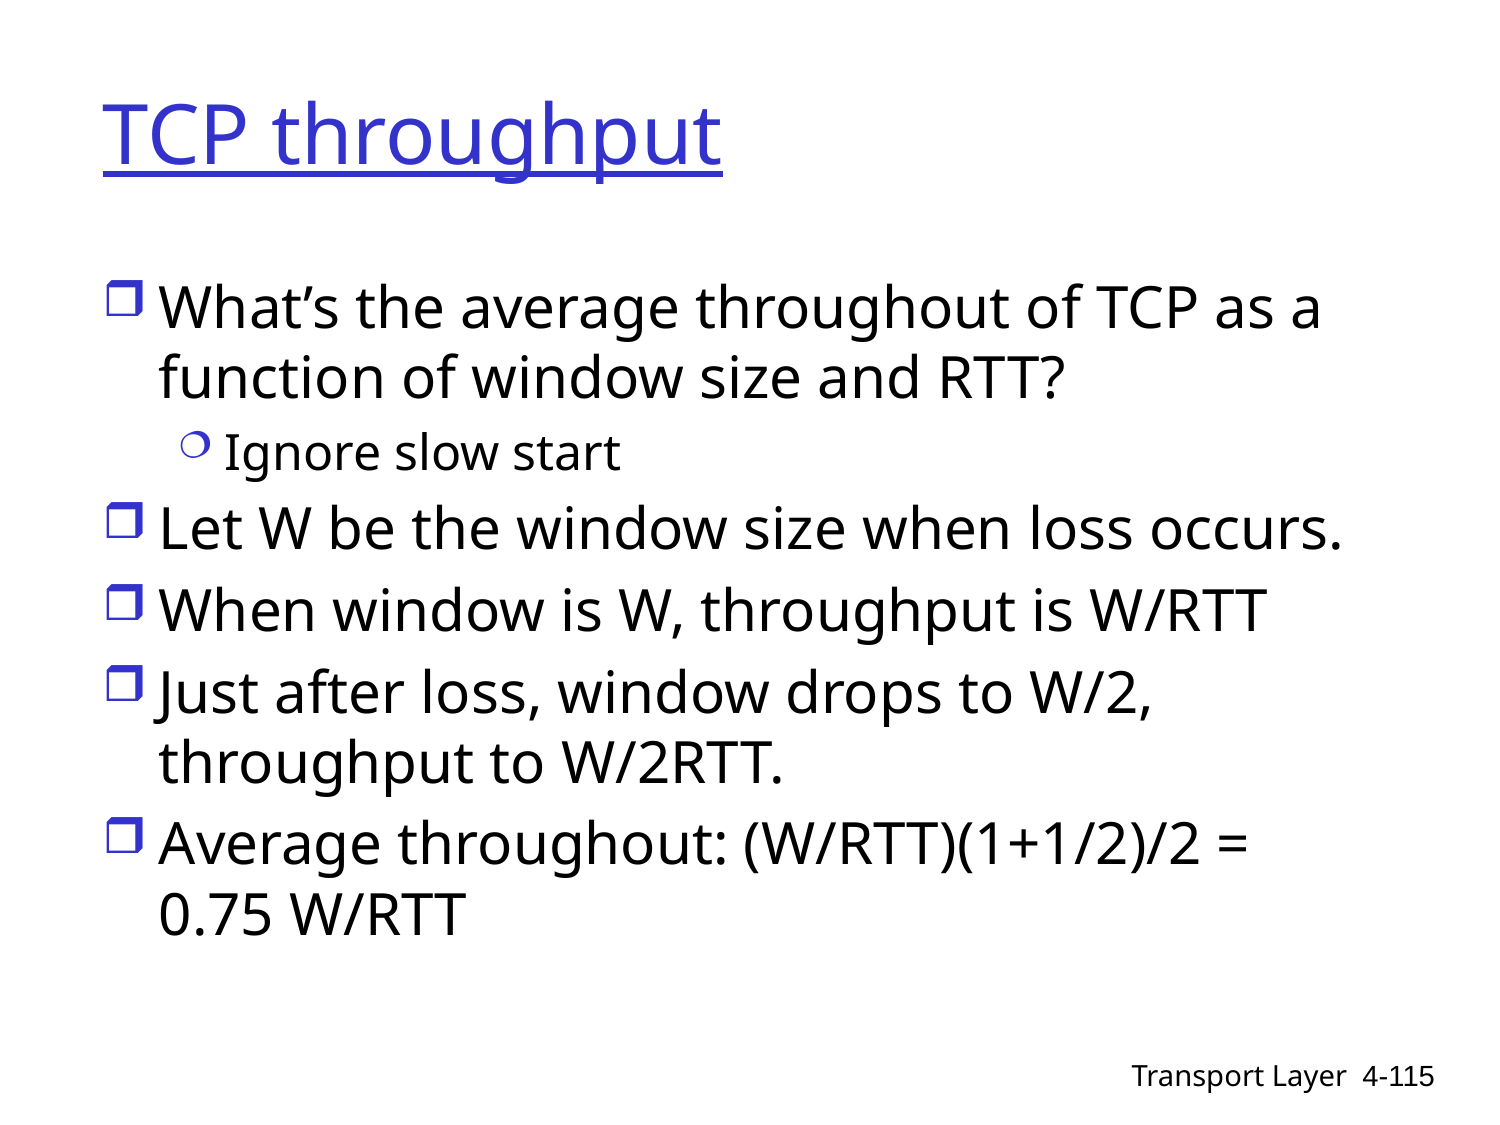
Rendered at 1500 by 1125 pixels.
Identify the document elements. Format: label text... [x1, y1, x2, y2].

slide_number 4-115 [1338, 1049, 1451, 1125]
list What’s the average throughout of TCP as a function of window size and RTT? Ignore slow start Let W be the window size when loss occurs. When window is W, throughput is W/RTT Just after loss, window drops to W/2, throughput to W/2RTT. Average throughout: (W/RTT)(1+1/2)/2 = 0.75 W/RTT [87, 262, 1363, 1026]
title TCP throughput [87, 37, 1363, 226]
footer Transport Layer [887, 1049, 1338, 1125]
